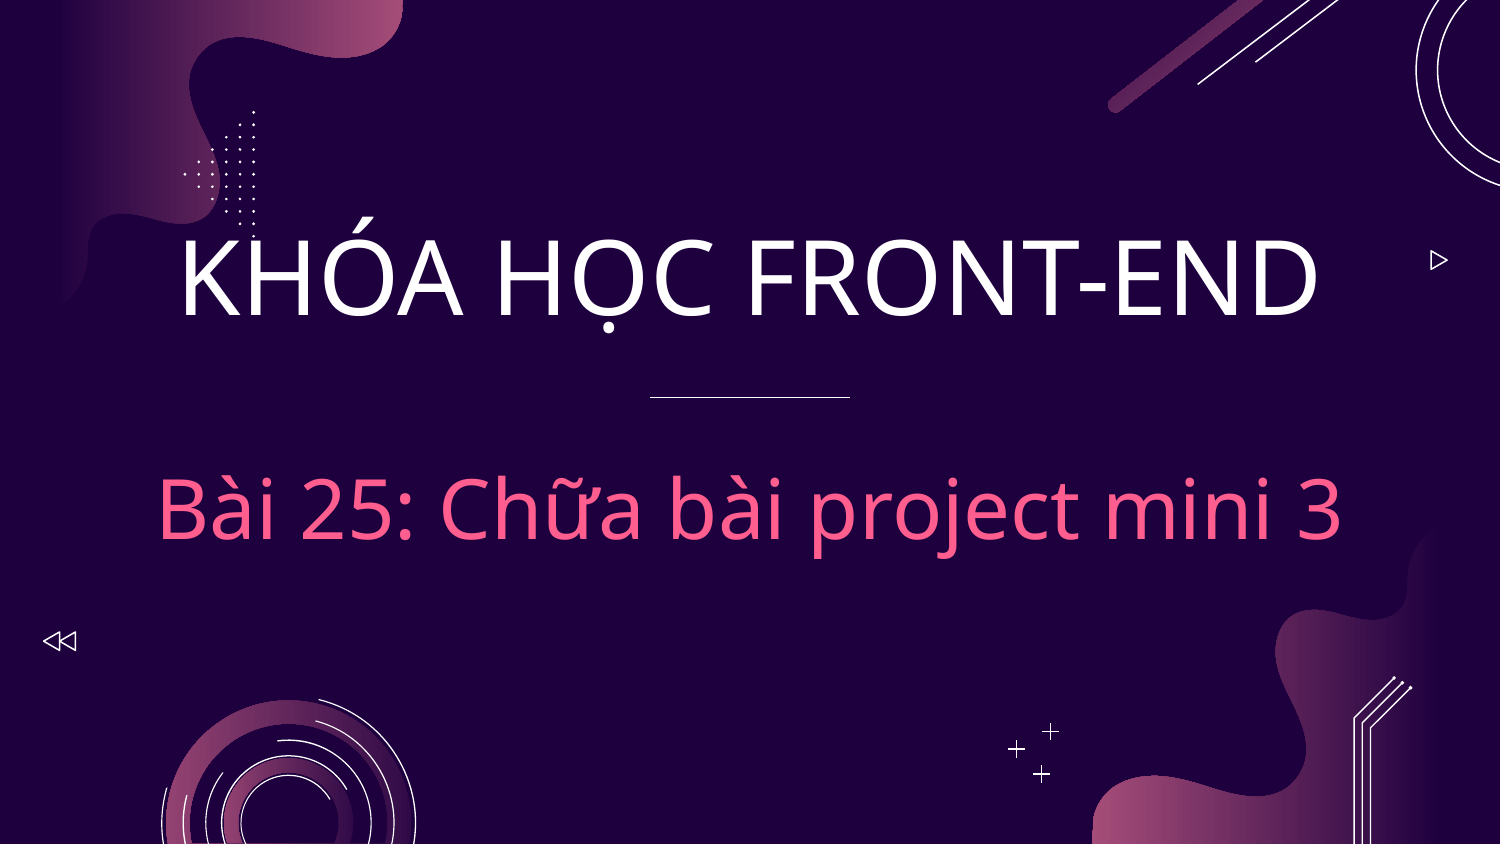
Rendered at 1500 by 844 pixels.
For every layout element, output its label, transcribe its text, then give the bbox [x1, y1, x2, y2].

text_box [1007, 722, 1060, 784]
title KHÓA HỌC FRONT-END Bài 25: Chữa bài project mini 3 [99, 196, 1400, 450]
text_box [183, 110, 256, 238]
